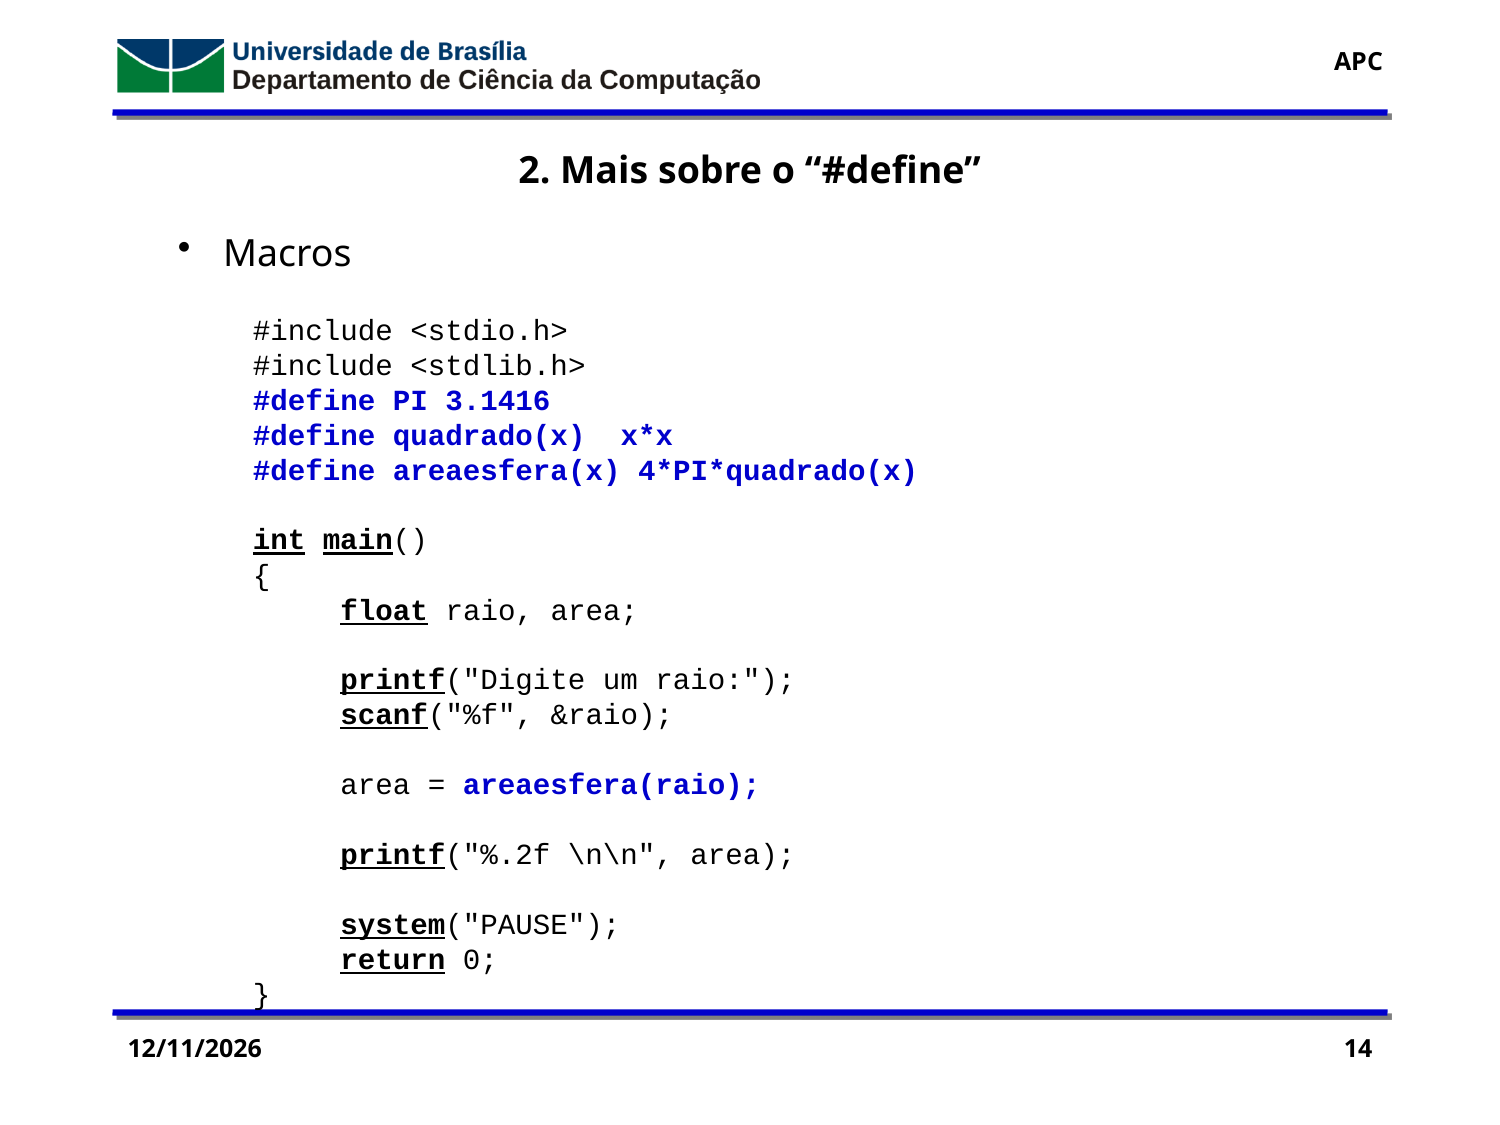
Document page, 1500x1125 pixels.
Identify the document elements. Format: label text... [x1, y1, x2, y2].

text_box 2. Mais sobre o “#define” [112, 138, 1388, 198]
slide_number 14 [1074, 1024, 1388, 1101]
text_box Macros #include <stdio.h> #include <stdlib.h> #define PI 3.1416 #define quadrado(x) x*x #define areaesfera(x) 4*PI*quadrado(x) int main() { float raio, area; printf("Digite um raio:"); scanf("%f", &raio); area = areaesfera(raio); printf("%.2f \n\n", area); system("PAUSE"); return 0; } [163, 221, 1301, 1018]
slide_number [112, 1024, 426, 1101]
picture [117, 39, 760, 94]
